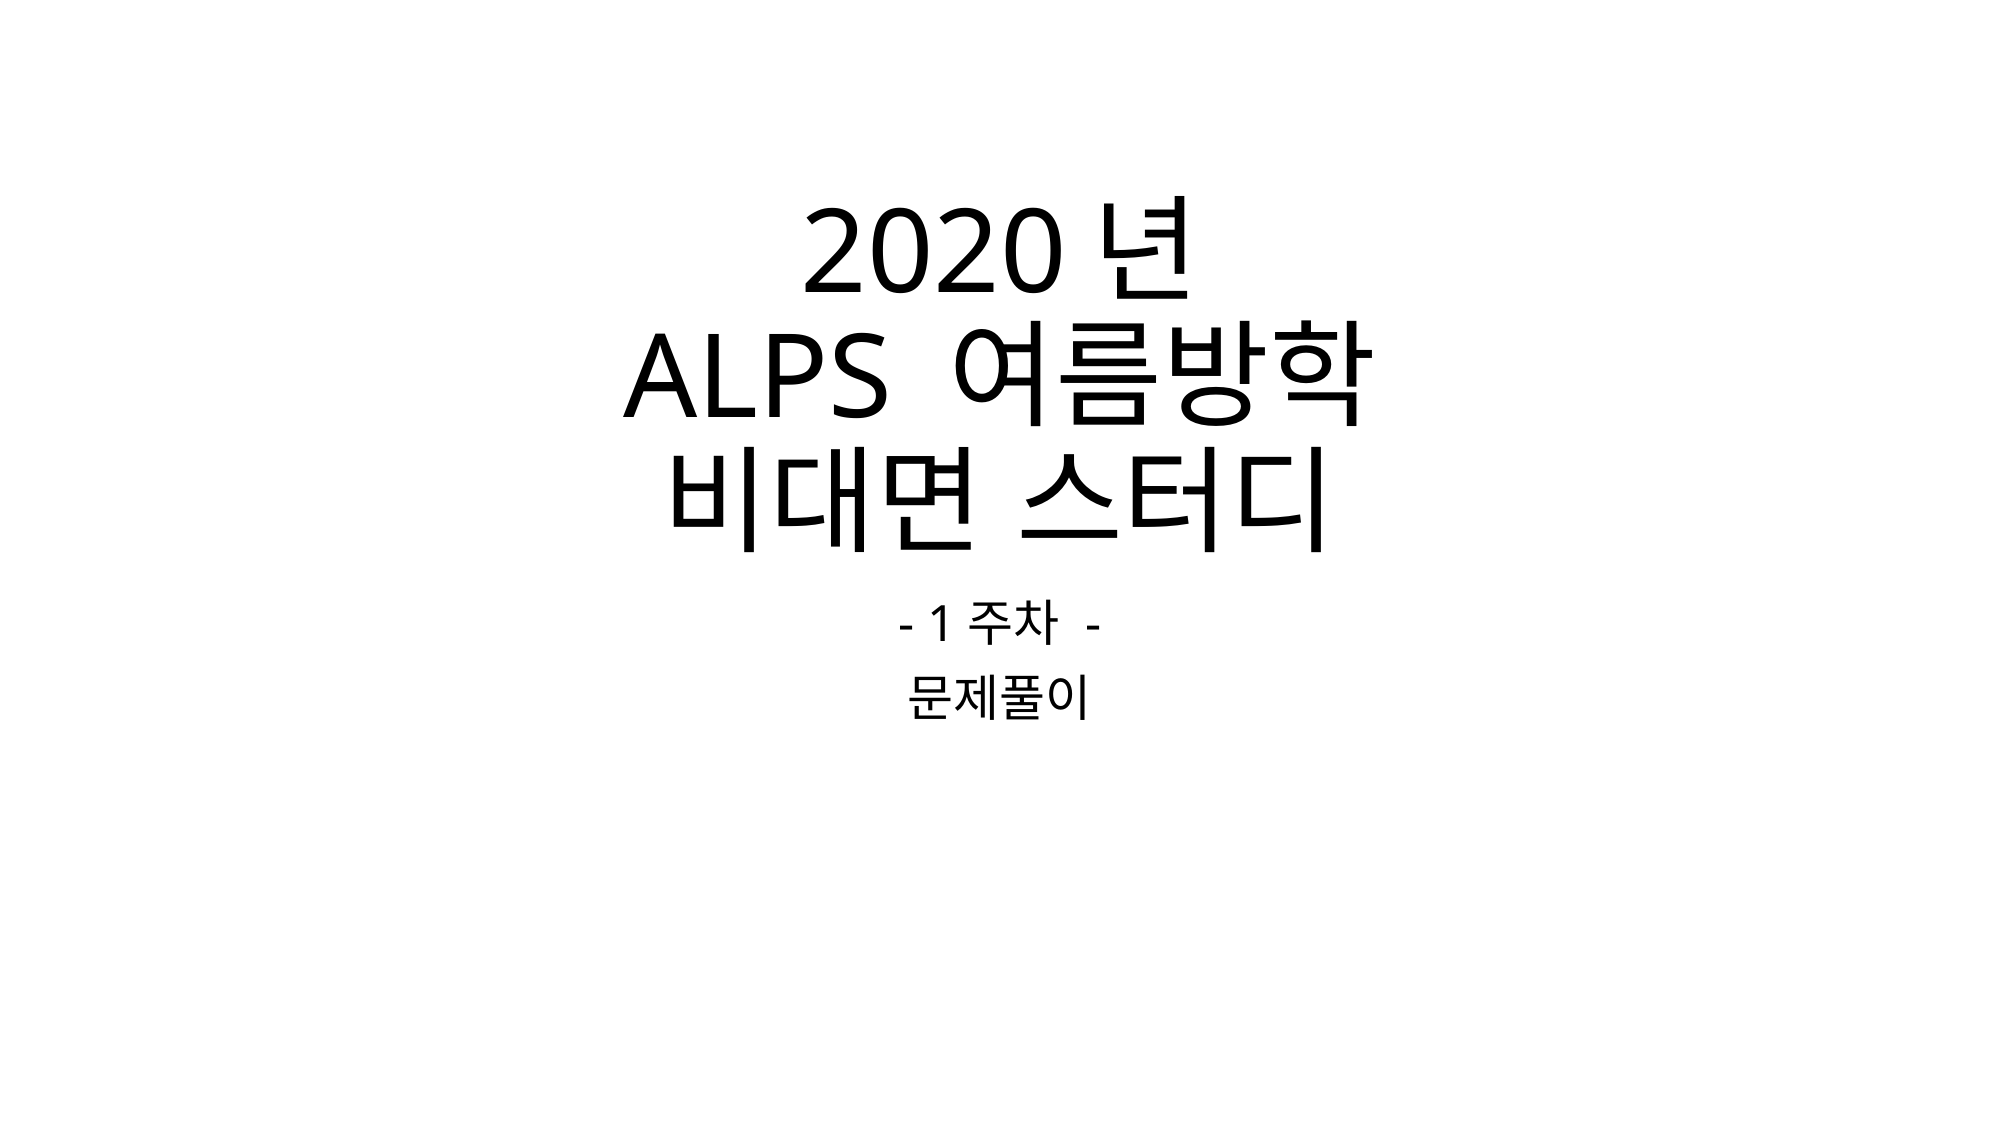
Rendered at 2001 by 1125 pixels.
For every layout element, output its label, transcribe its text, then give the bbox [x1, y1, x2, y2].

subtitle - 1주차 - 문제풀이 [249, 590, 1750, 863]
title 2020년 ALPS 여름방학 비대면 스터디 [249, 184, 1750, 576]
